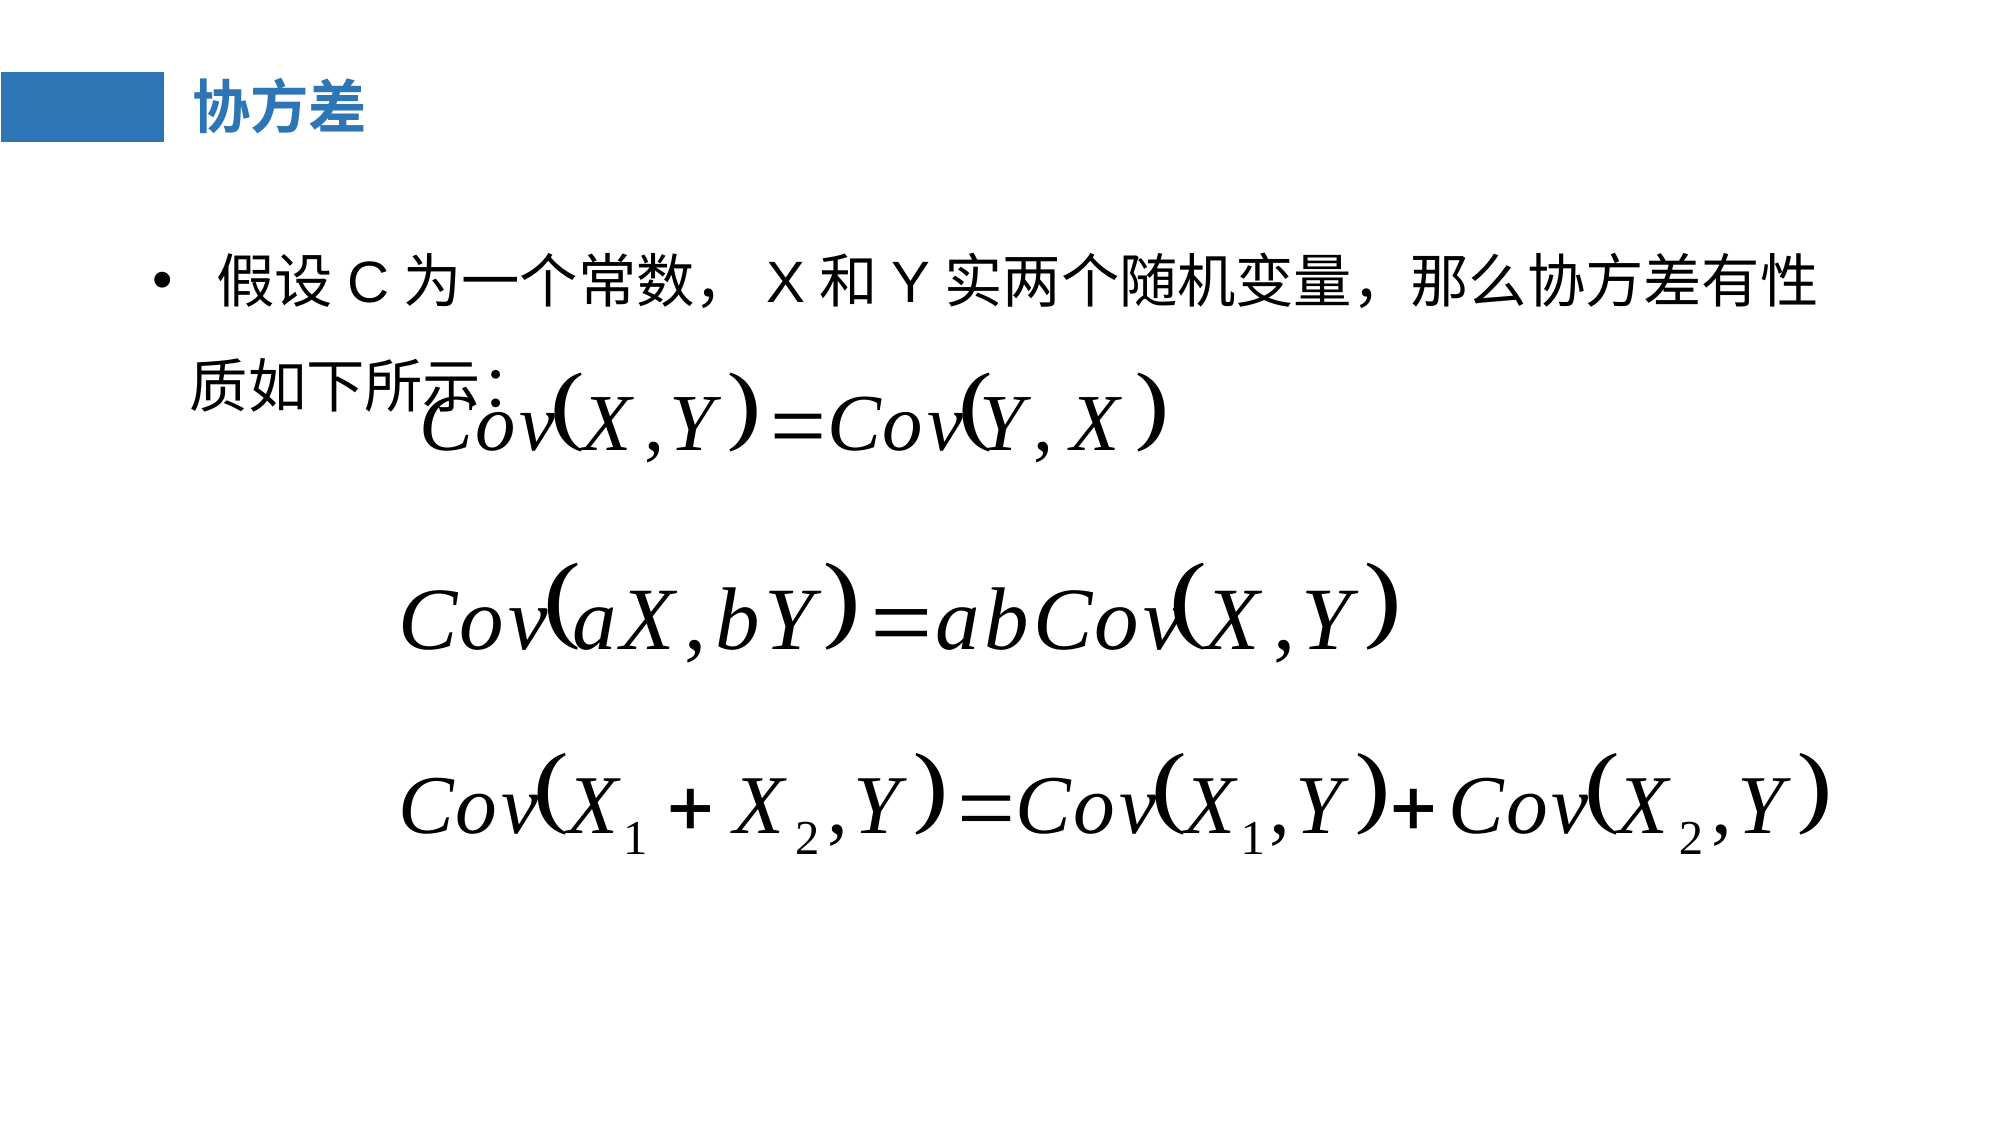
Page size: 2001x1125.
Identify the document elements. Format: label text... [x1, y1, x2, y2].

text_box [409, 370, 1169, 485]
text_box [388, 560, 1404, 687]
list 假设C为一个常数，X和Y实两个随机变量，那么协方差有性质如下所示： [137, 202, 1863, 1014]
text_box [388, 750, 1833, 869]
title 协方差 [177, 18, 1903, 203]
